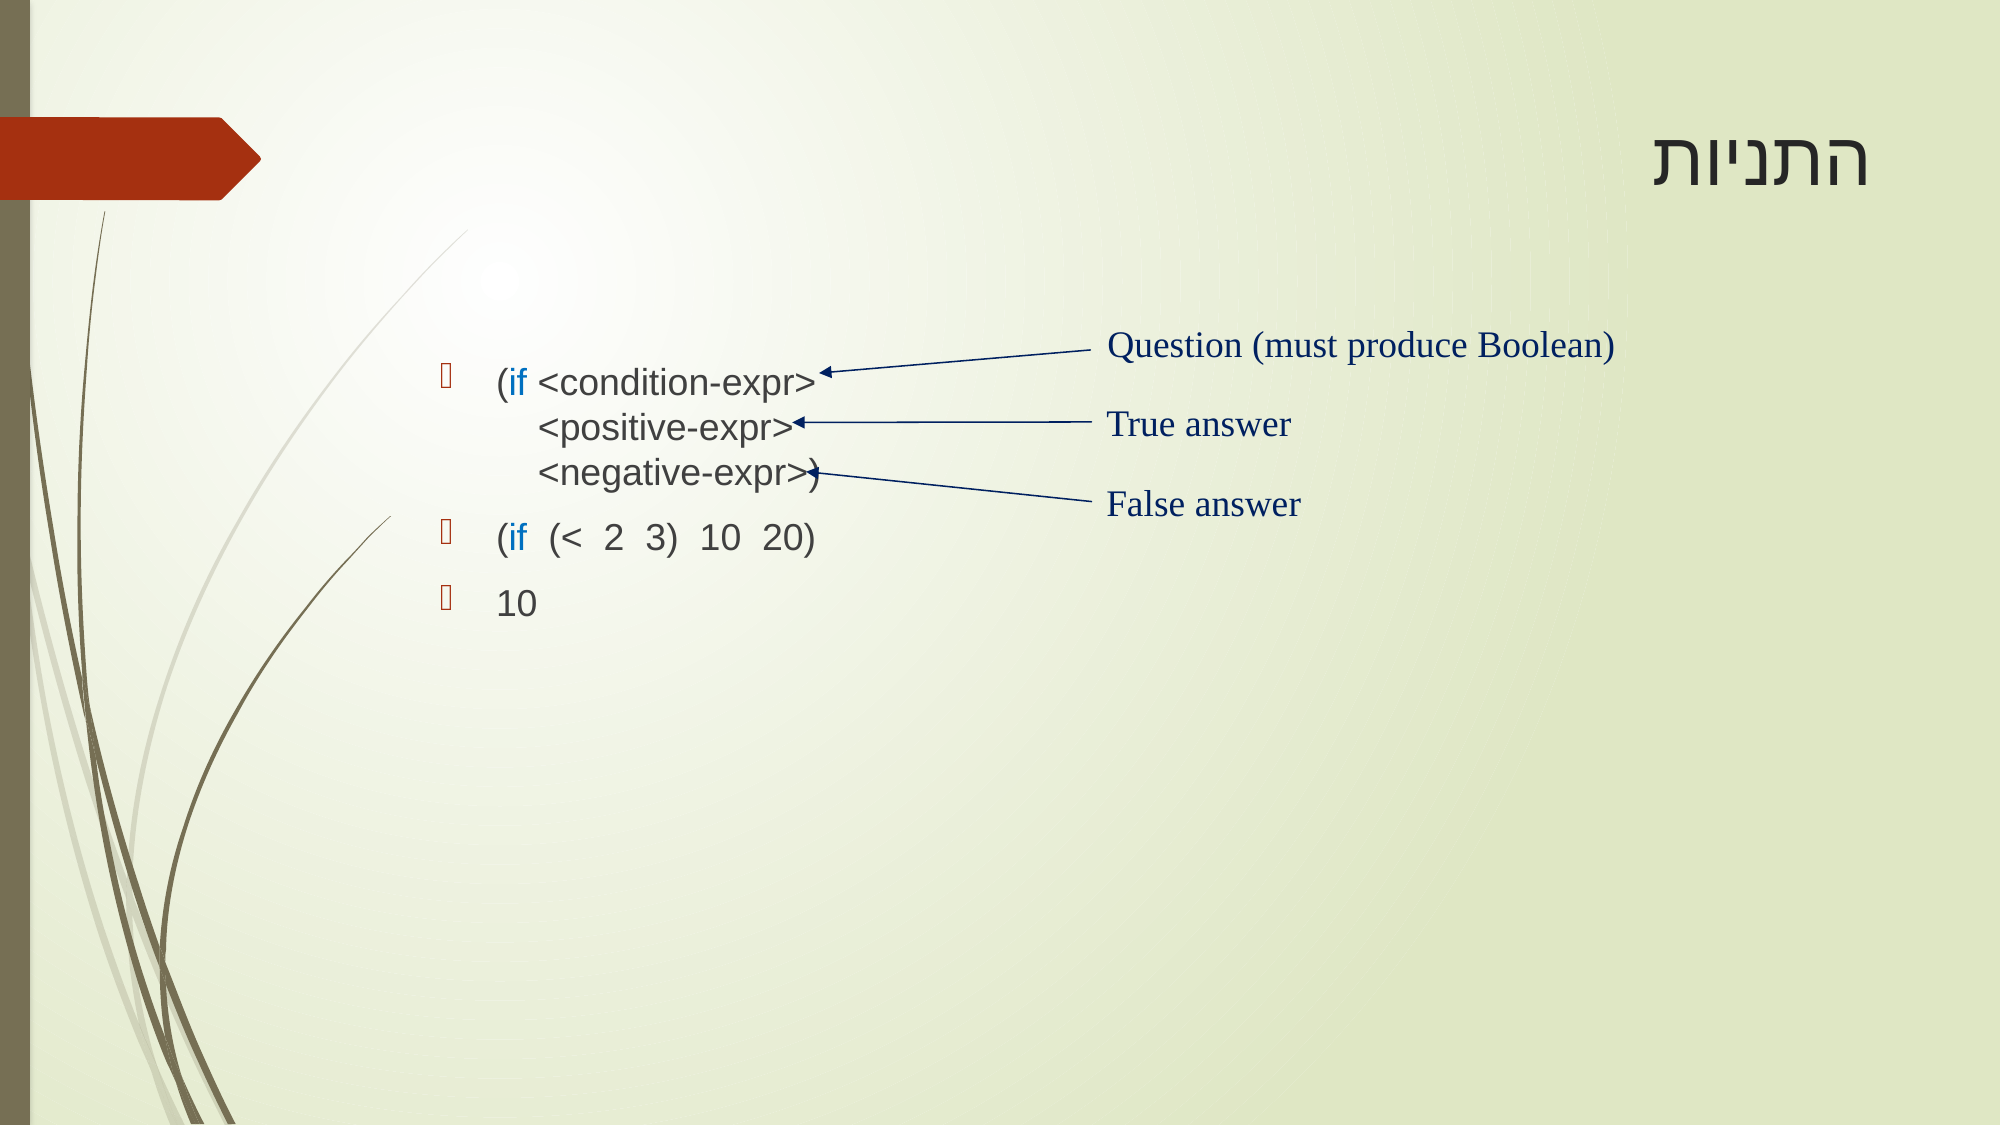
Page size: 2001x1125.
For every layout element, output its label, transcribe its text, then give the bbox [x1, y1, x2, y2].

title התניות [425, 102, 1888, 313]
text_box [791, 391, 1308, 453]
list (if <condition-expr> <positive-expr> <negative-expr>) (if (< 2 3) 10 20) 10 [424, 350, 1888, 970]
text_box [818, 312, 1634, 374]
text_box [805, 471, 1318, 533]
